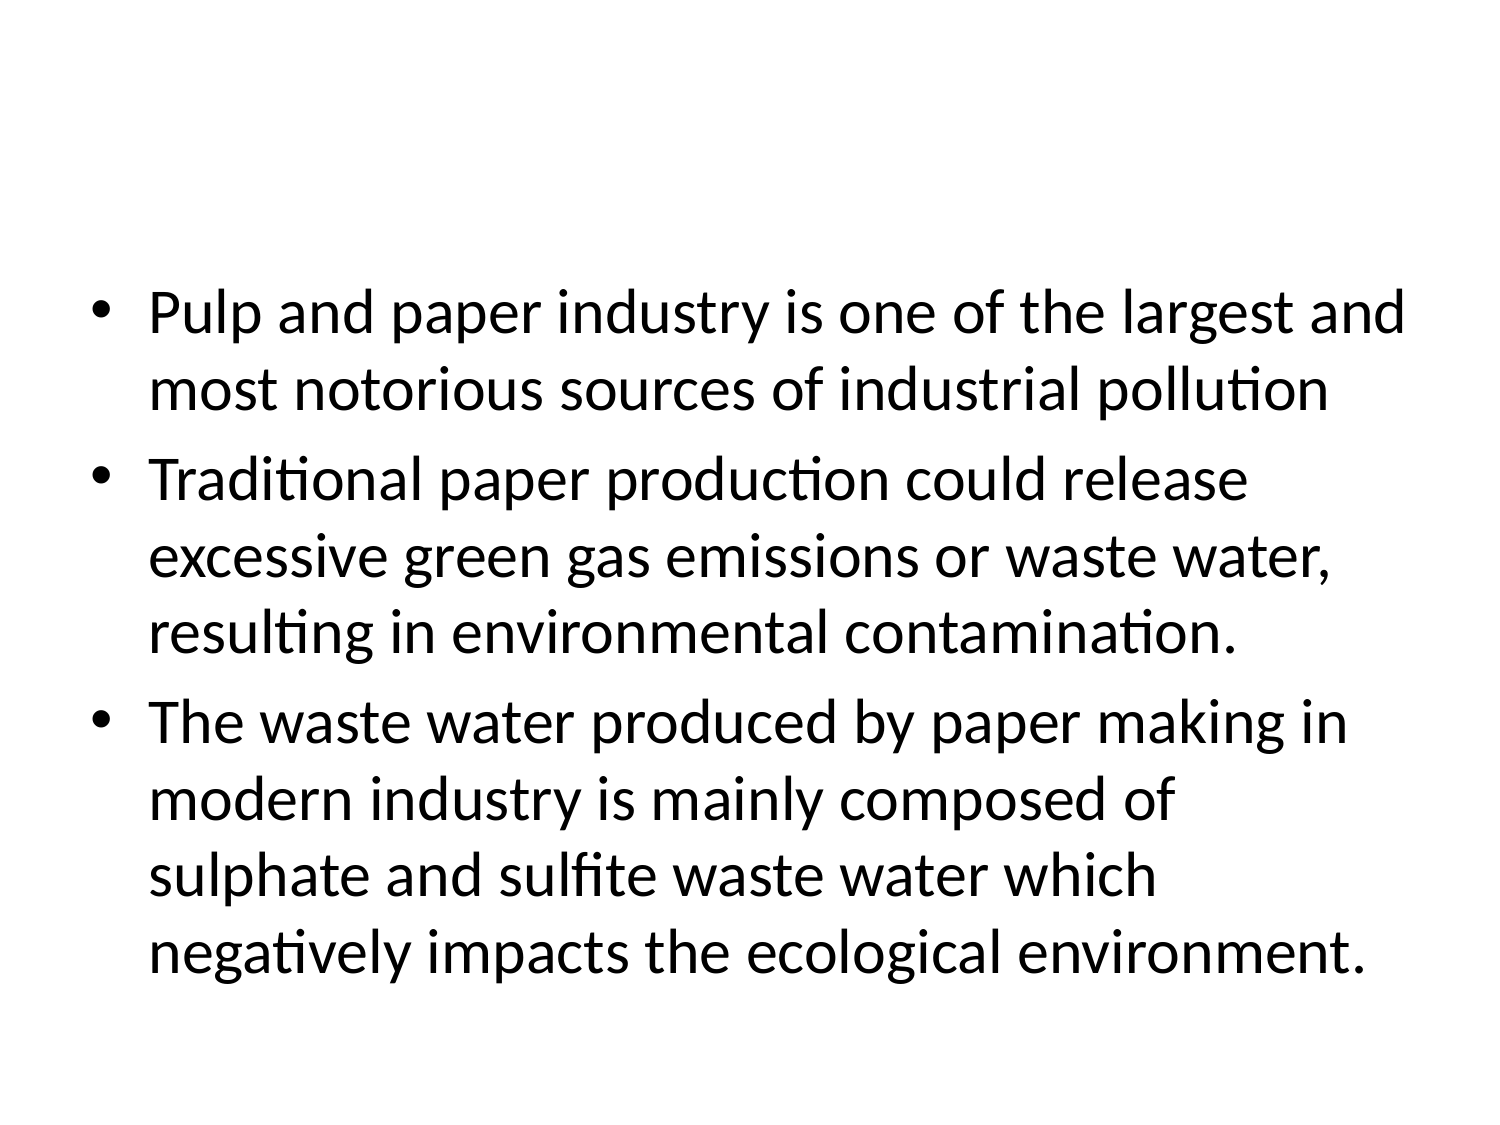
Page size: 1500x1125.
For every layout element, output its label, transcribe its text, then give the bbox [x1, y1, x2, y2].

list Pulp and paper industry is one of the largest and most notorious sources of industrial pollution Traditional paper production could release excessive green gas emissions or waste water, resulting in environmental contamination. The waste water produced by paper making in modern industry is mainly composed of sulphate and sulfite waste water which negatively impacts the ecological environment. [75, 262, 1425, 1005]
